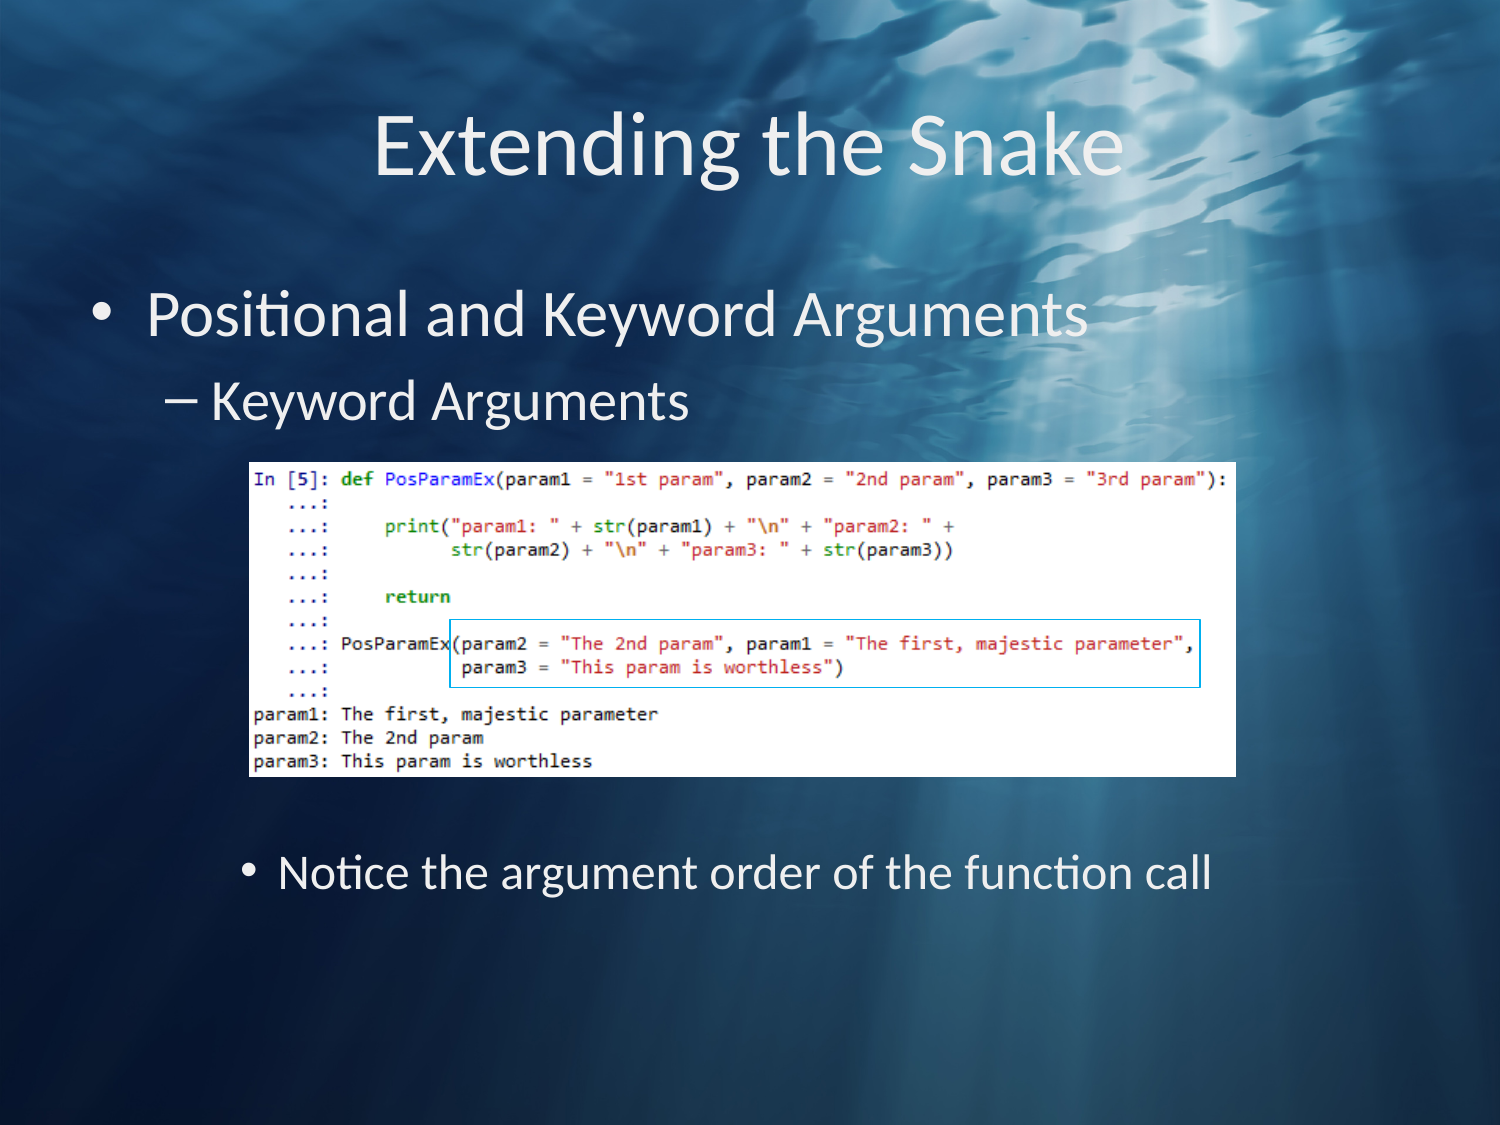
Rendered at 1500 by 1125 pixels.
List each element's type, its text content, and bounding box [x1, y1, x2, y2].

list Positional and Keyword Arguments Keyword Arguments Notice the argument order of the function call [75, 262, 1425, 1005]
title Extending the Snake [75, 45, 1425, 233]
picture [0, 0, 1500, 1125]
